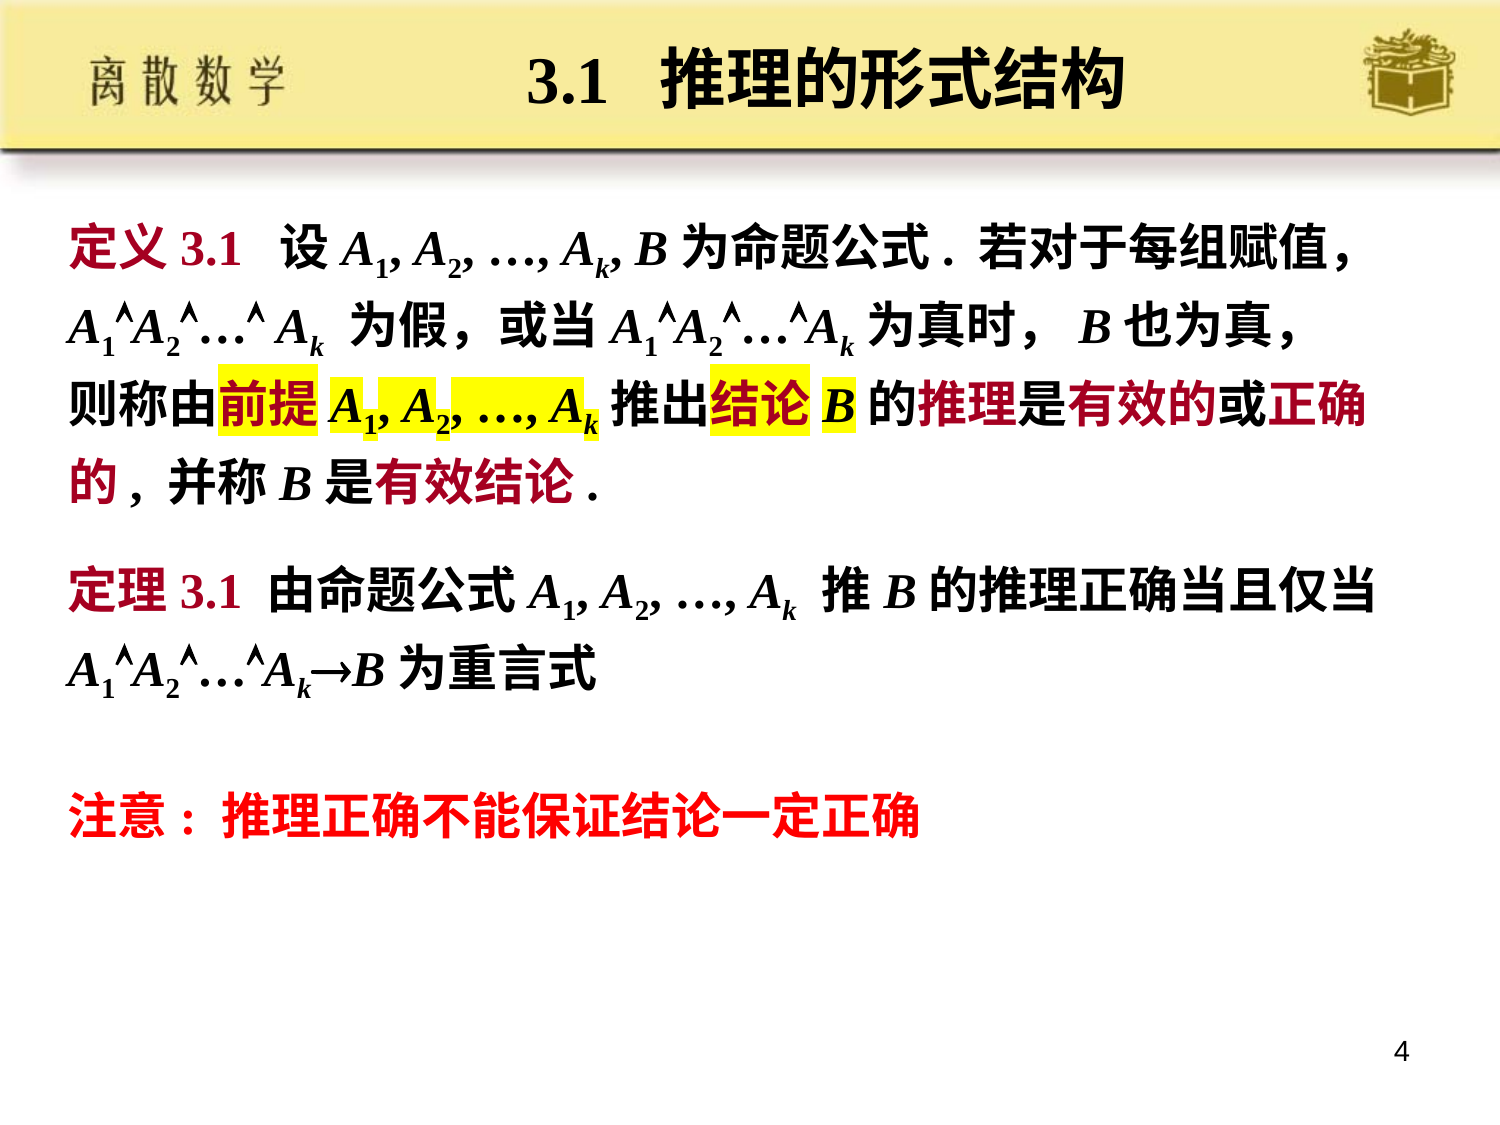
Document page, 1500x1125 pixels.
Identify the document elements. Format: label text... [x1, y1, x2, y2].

picture [0, 0, 1500, 1125]
text_box 定理3.1 由命题公式A1, A2, …, Ak 推B的推理正确当且仅当 A1A2…AkB为重言式 注意: 推理正确不能保证结论一定正确 [53, 550, 1404, 859]
title 3.1 推理的形式结构 [324, 42, 1329, 112]
slide_number 4 [1074, 1024, 1425, 1103]
list 定义3.1 设A1, A2, …, Ak, B为命题公式. 若对于每组赋值， A1A2… Ak 为假，或当A1A2…Ak为真时，B也为真， 则称由前提A1, A2, …, Ak推出结论B的推理是有效的或正确 的, 并称B是有效结论. [53, 208, 1404, 528]
